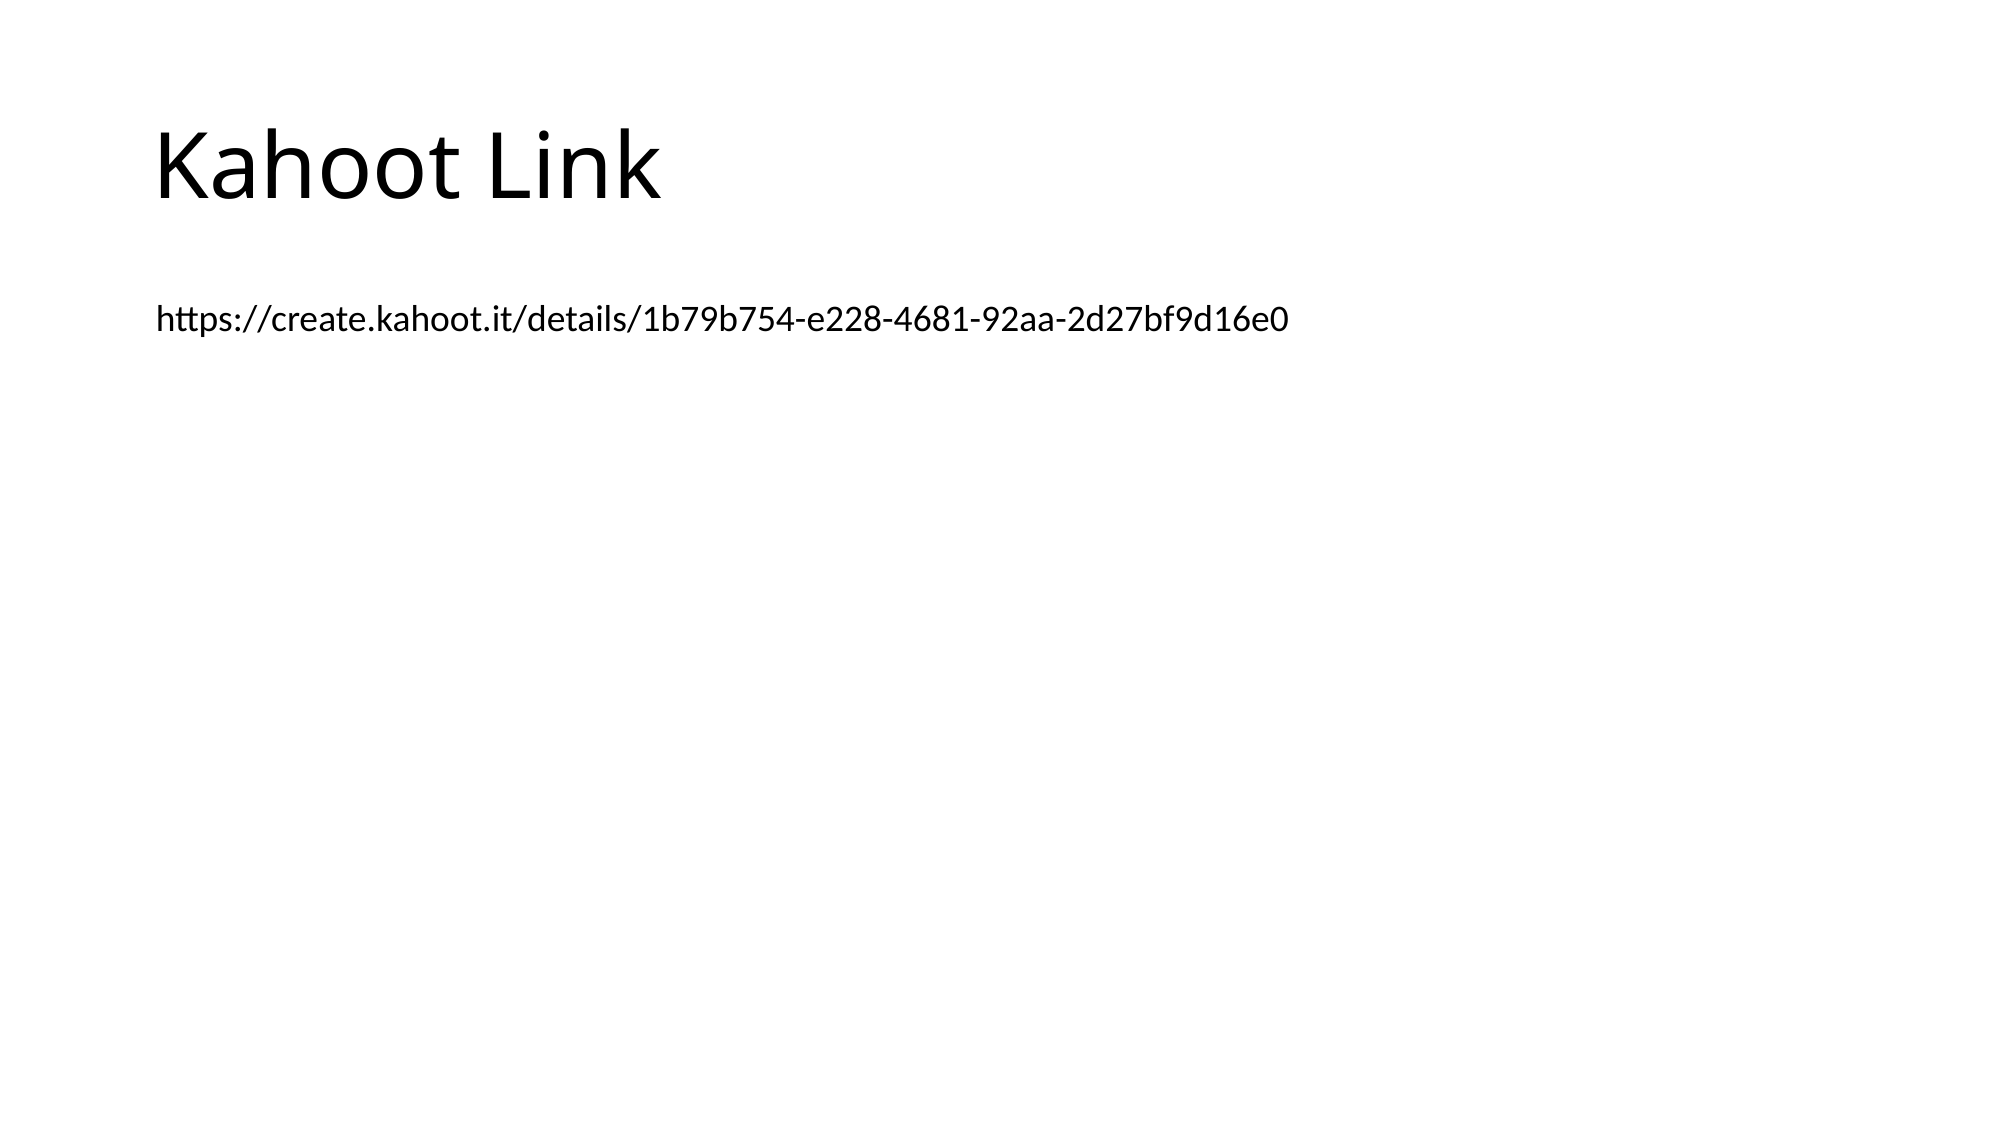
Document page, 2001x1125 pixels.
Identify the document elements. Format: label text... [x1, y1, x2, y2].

title Kahoot Link [137, 59, 1863, 278]
text_box https://create.kahoot.it/details/1b79b754-e228-4681-92aa-2d27bf9d16e0 [140, 286, 1311, 346]
